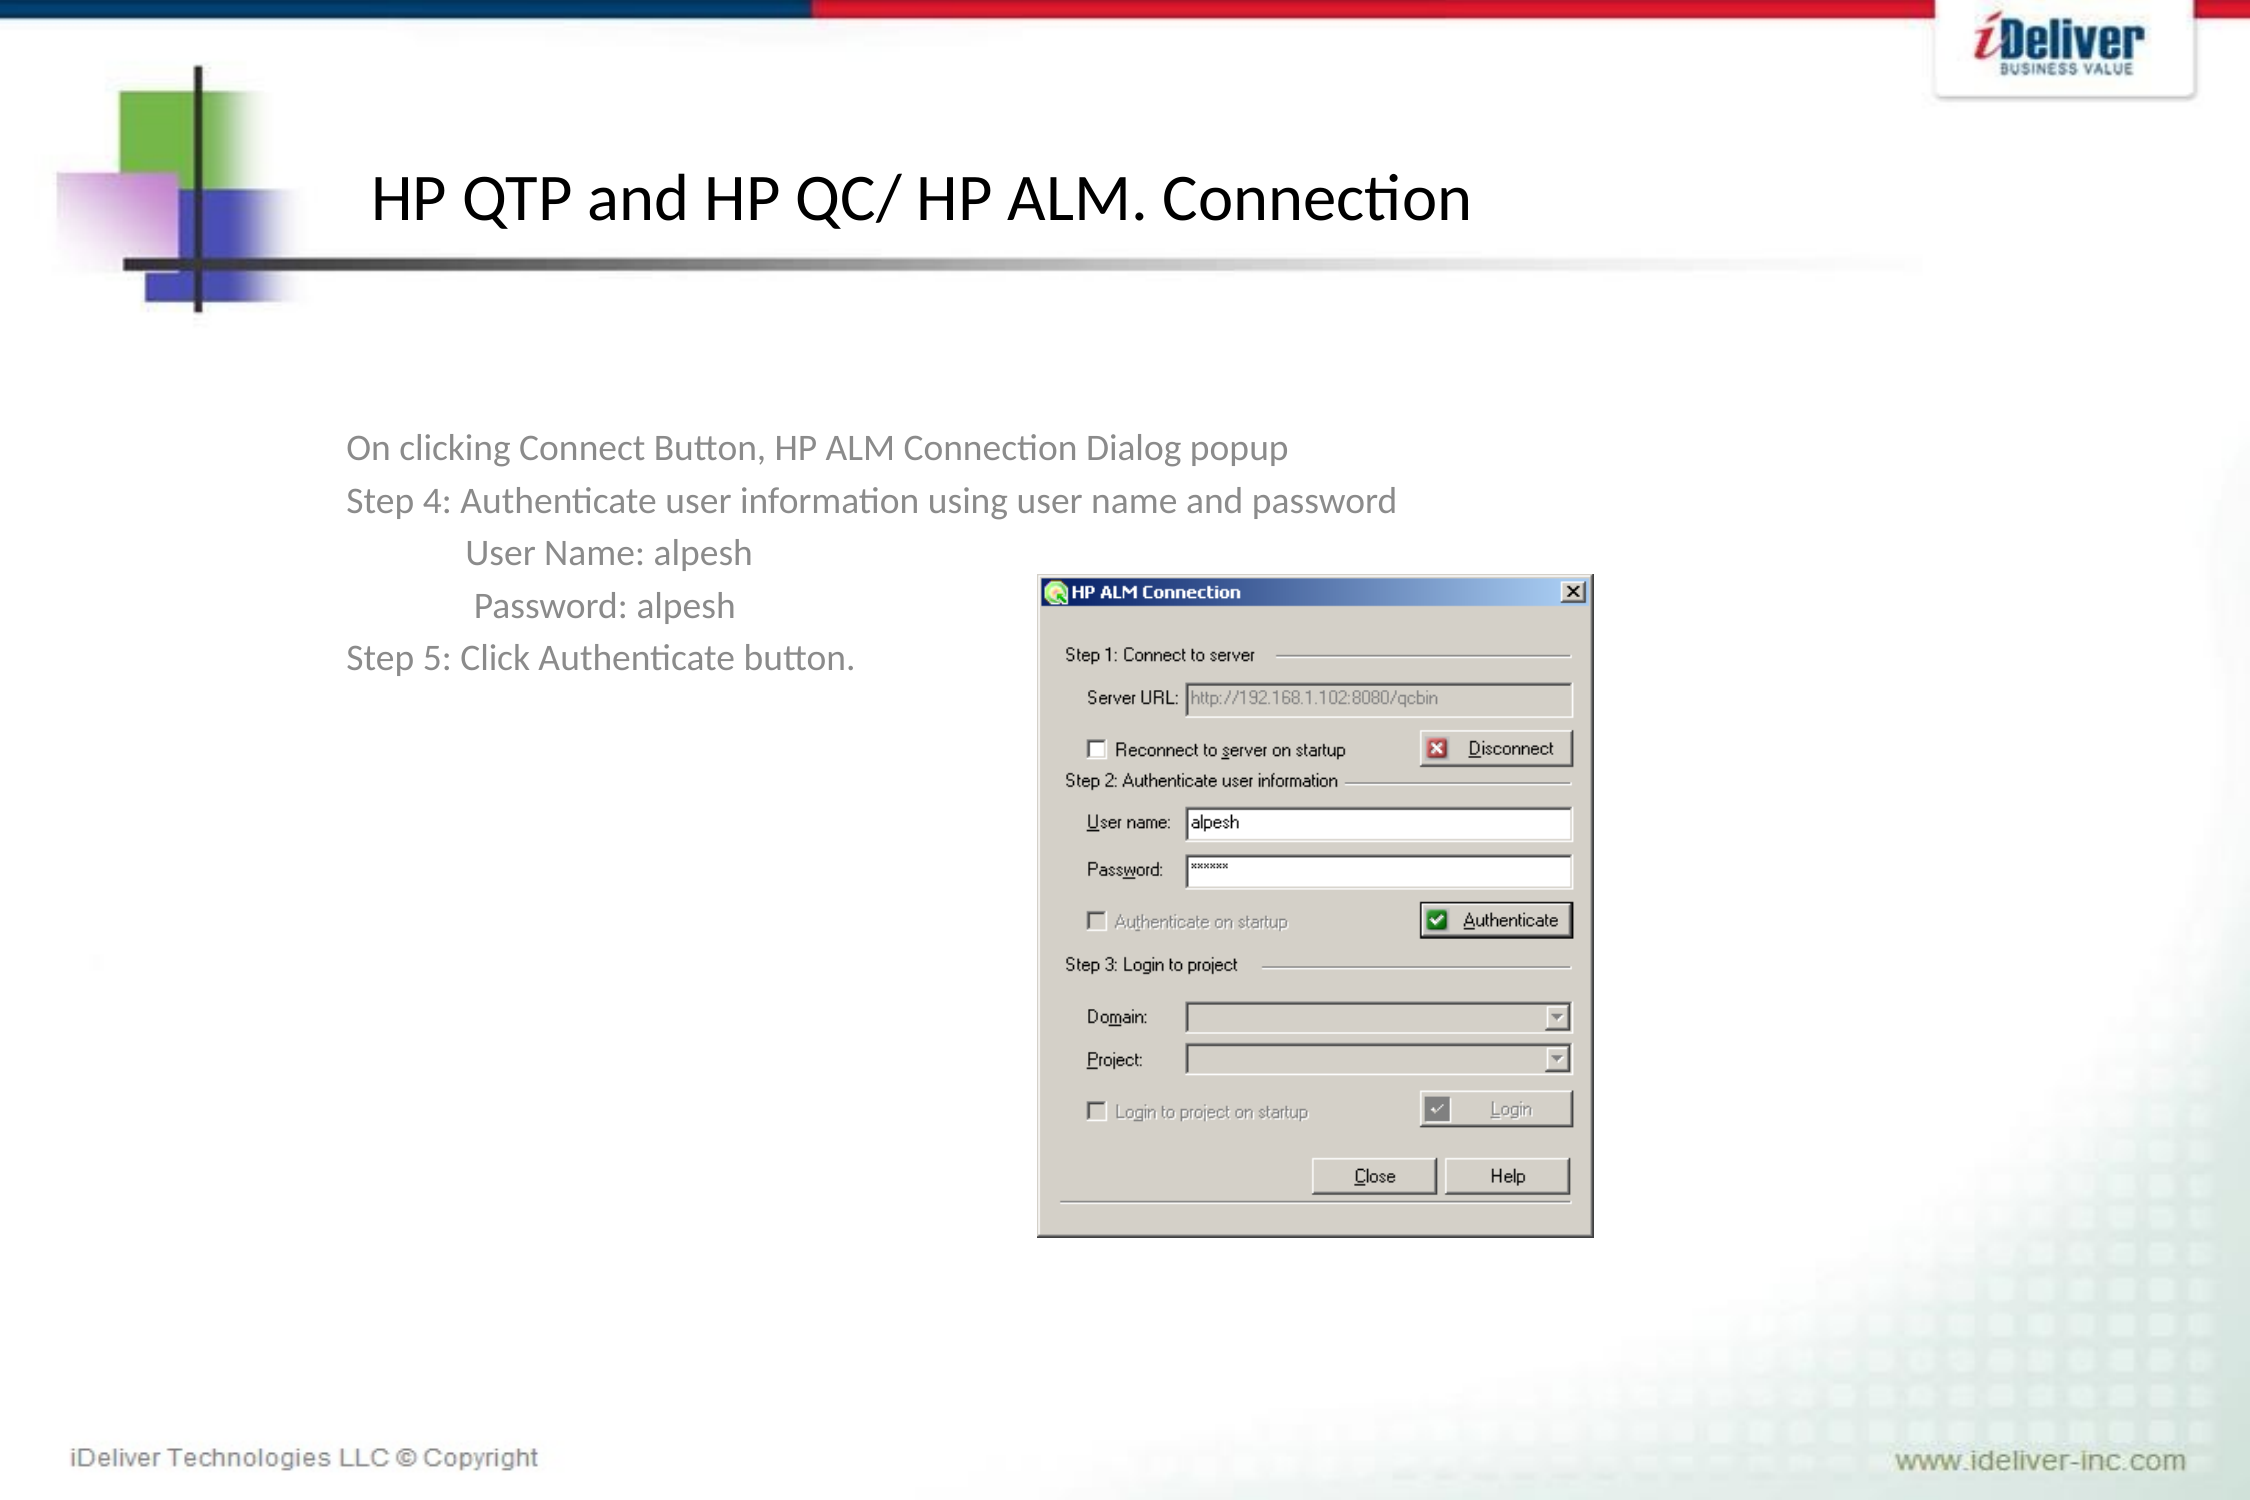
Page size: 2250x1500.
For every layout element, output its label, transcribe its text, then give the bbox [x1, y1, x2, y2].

title HP QTP and HP QC/ HP ALM. Connection [350, 33, 2138, 355]
subtitle On clicking Connect Button, HP ALM Connection Dialog popup Step 4: Authenticate user information using user name and password User Name: alpesh Password: alpesh Step 5: Click Authenticate button. [324, 412, 1938, 1325]
picture [0, 0, 2250, 1500]
